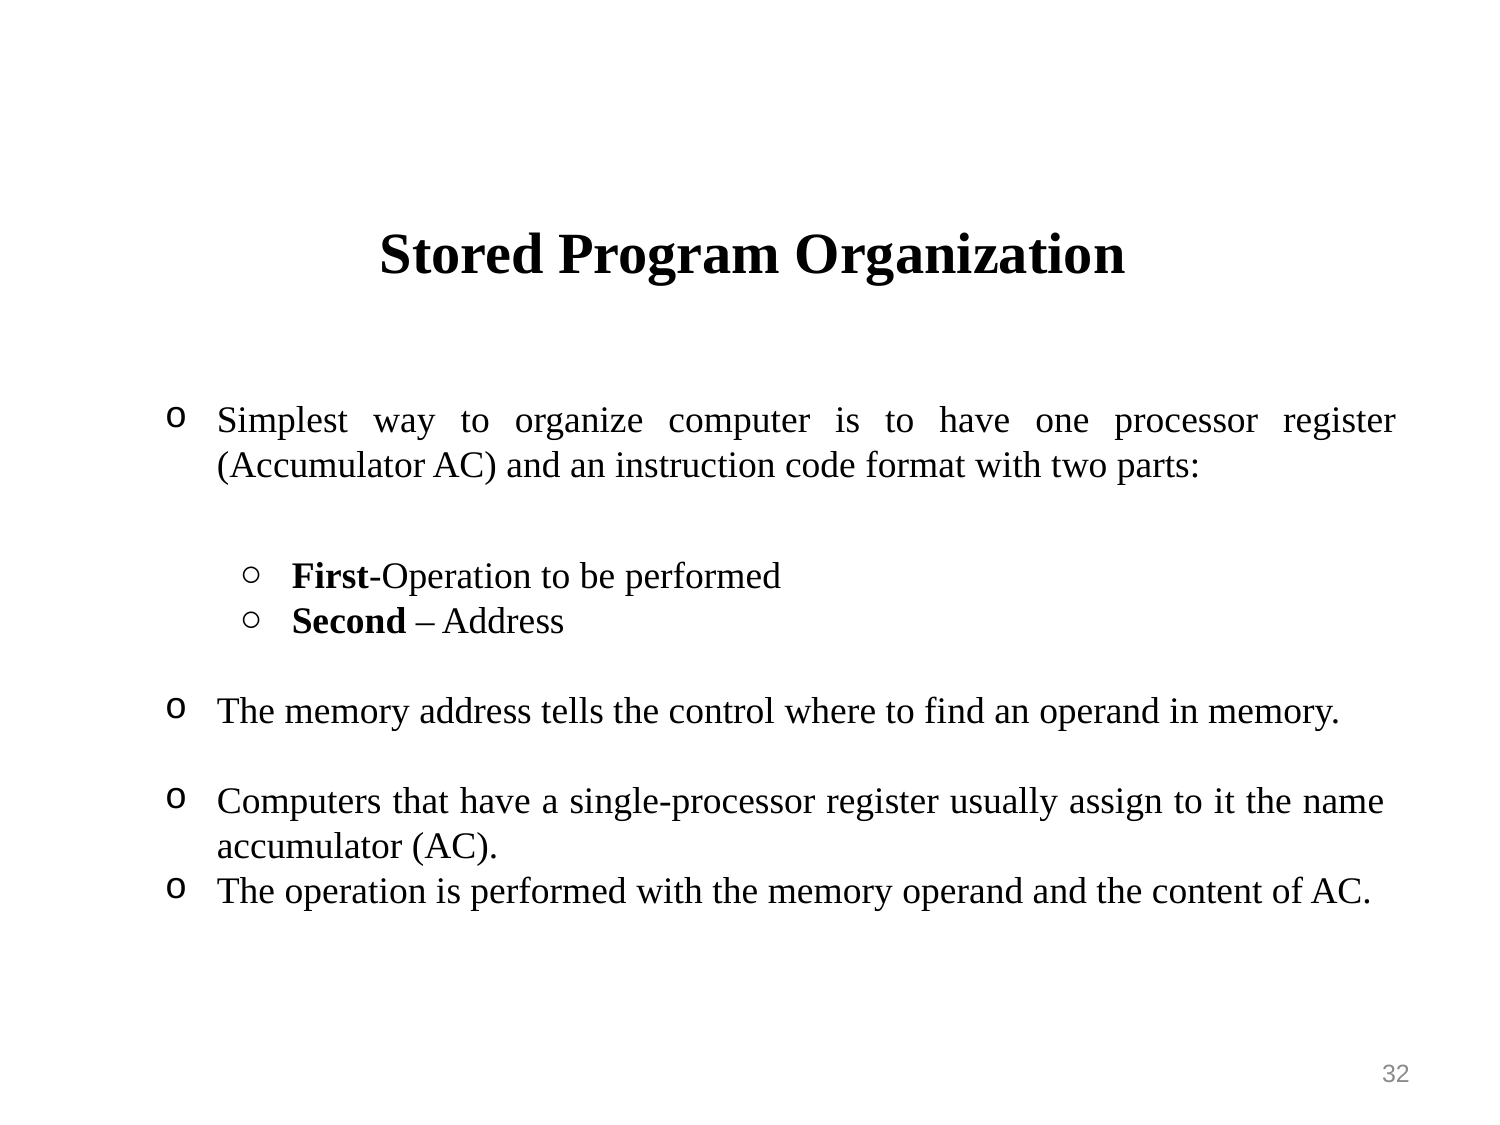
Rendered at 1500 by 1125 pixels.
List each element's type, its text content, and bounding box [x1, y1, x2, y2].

text_box Simplest way to organize computer is to have one processor register (Accumulator AC) and an instruction code format with two parts: First-Operation to be performed Second – Address The memory address tells the control where to find an operand in memory. Computers that have a single-processor register usually assign to it the name accumulator (AC). The operation is performed with the memory operand and the content of AC. [126, 387, 1413, 919]
text_box [73, 168, 1394, 1046]
slide_number 32 [1074, 1042, 1425, 1103]
text_box Stored Program Organization [359, 207, 1146, 293]
